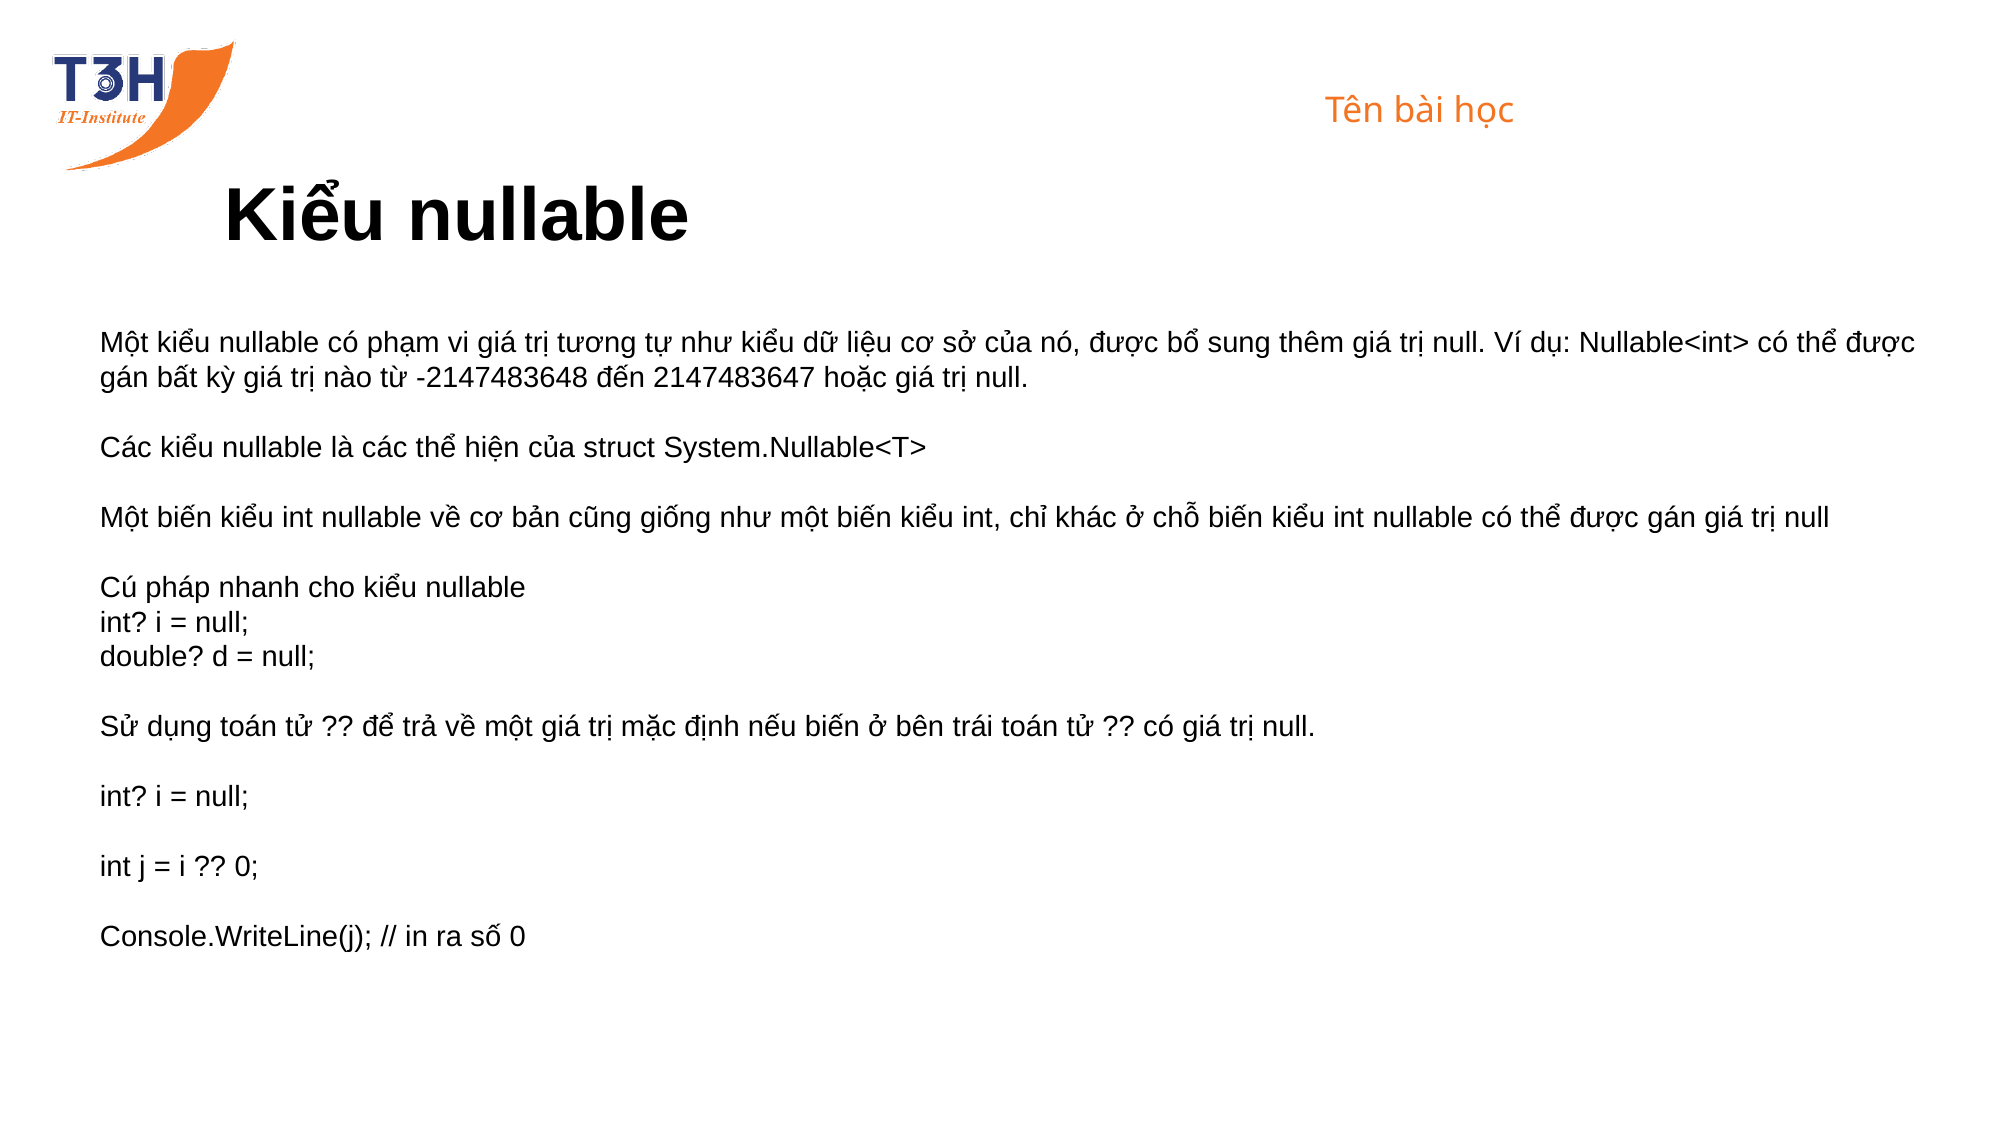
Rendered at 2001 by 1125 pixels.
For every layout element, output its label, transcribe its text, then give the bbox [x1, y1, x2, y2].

text_box Kiểu nullable [209, 158, 1891, 263]
text_box Tên bài học [1325, 87, 1800, 131]
picture [49, 37, 238, 173]
text_box Một kiểu nullable có phạm vi giá trị tương tự như kiểu dữ liệu cơ sở của nó, được bổ sung thêm giá trị null. Ví dụ: Nullable<int> có thể được gán bất kỳ giá trị nào từ -2147483648 đến 2147483647 hoặc giá trị null. Các kiểu nullable là các thể hiện của struct System.Nullable<T> Một biến kiểu int nullable về cơ bản cũng giống như một biến kiểu int, chỉ khác ở chỗ biến kiểu int nullable có thể được gán giá trị null Cú pháp nhanh cho kiểu nullable int? i = null; double? d = null; Sử dụng toán tử ?? để trả về một giá trị mặc định nếu biến ở bên trái toán tử ?? có giá trị null. int? i = null; int j = i ?? 0; Console.WriteLine(j); // in ra số 0 [85, 315, 1941, 960]
